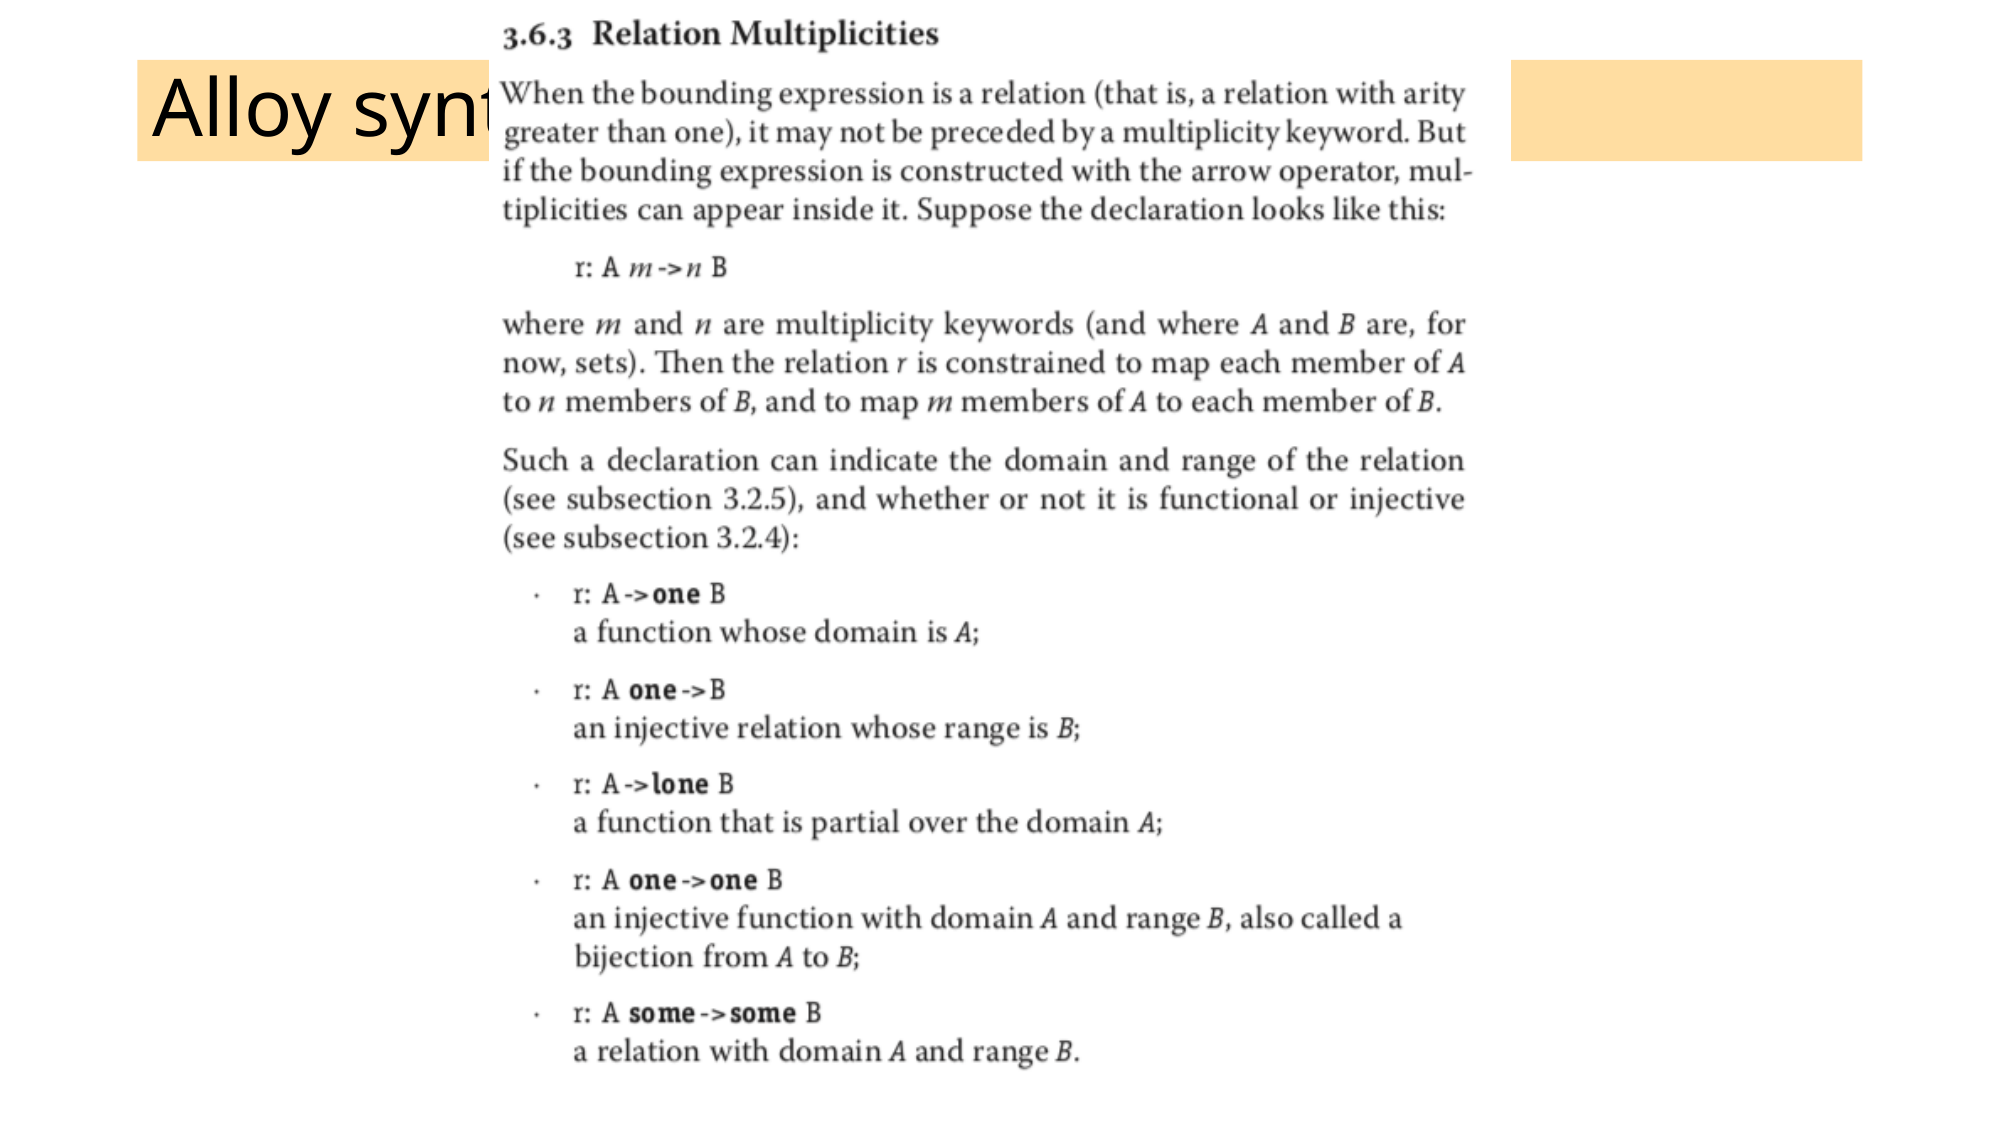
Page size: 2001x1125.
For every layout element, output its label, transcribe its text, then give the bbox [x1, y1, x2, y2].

title Alloy syntax details [1511, 59, 1863, 162]
picture [489, 0, 1511, 1125]
title Alloy syntax details [137, 59, 489, 162]
